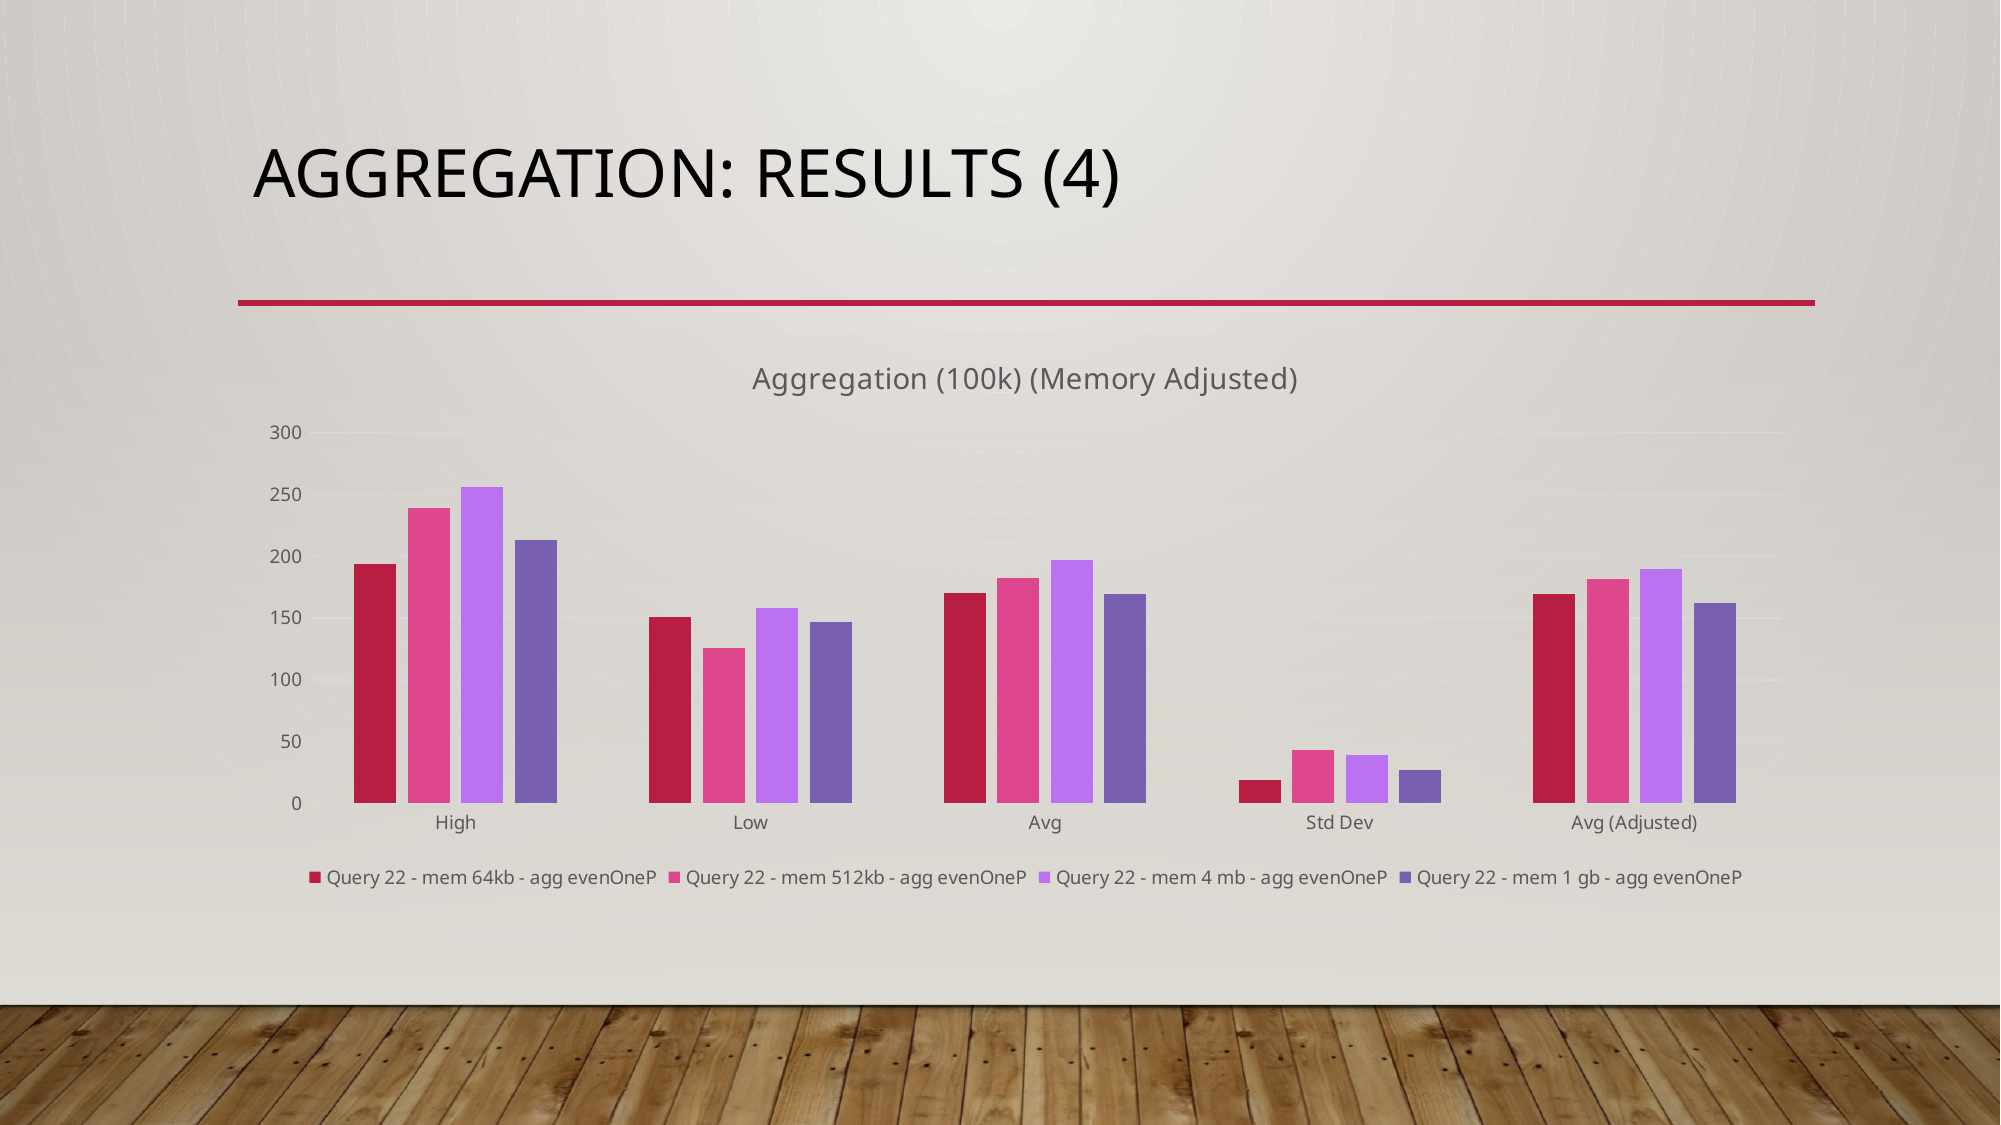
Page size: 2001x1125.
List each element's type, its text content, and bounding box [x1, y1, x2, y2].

chart [237, 330, 1814, 897]
title Aggregation: Results (4) [238, 131, 1814, 305]
picture [0, 1005, 2000, 1125]
